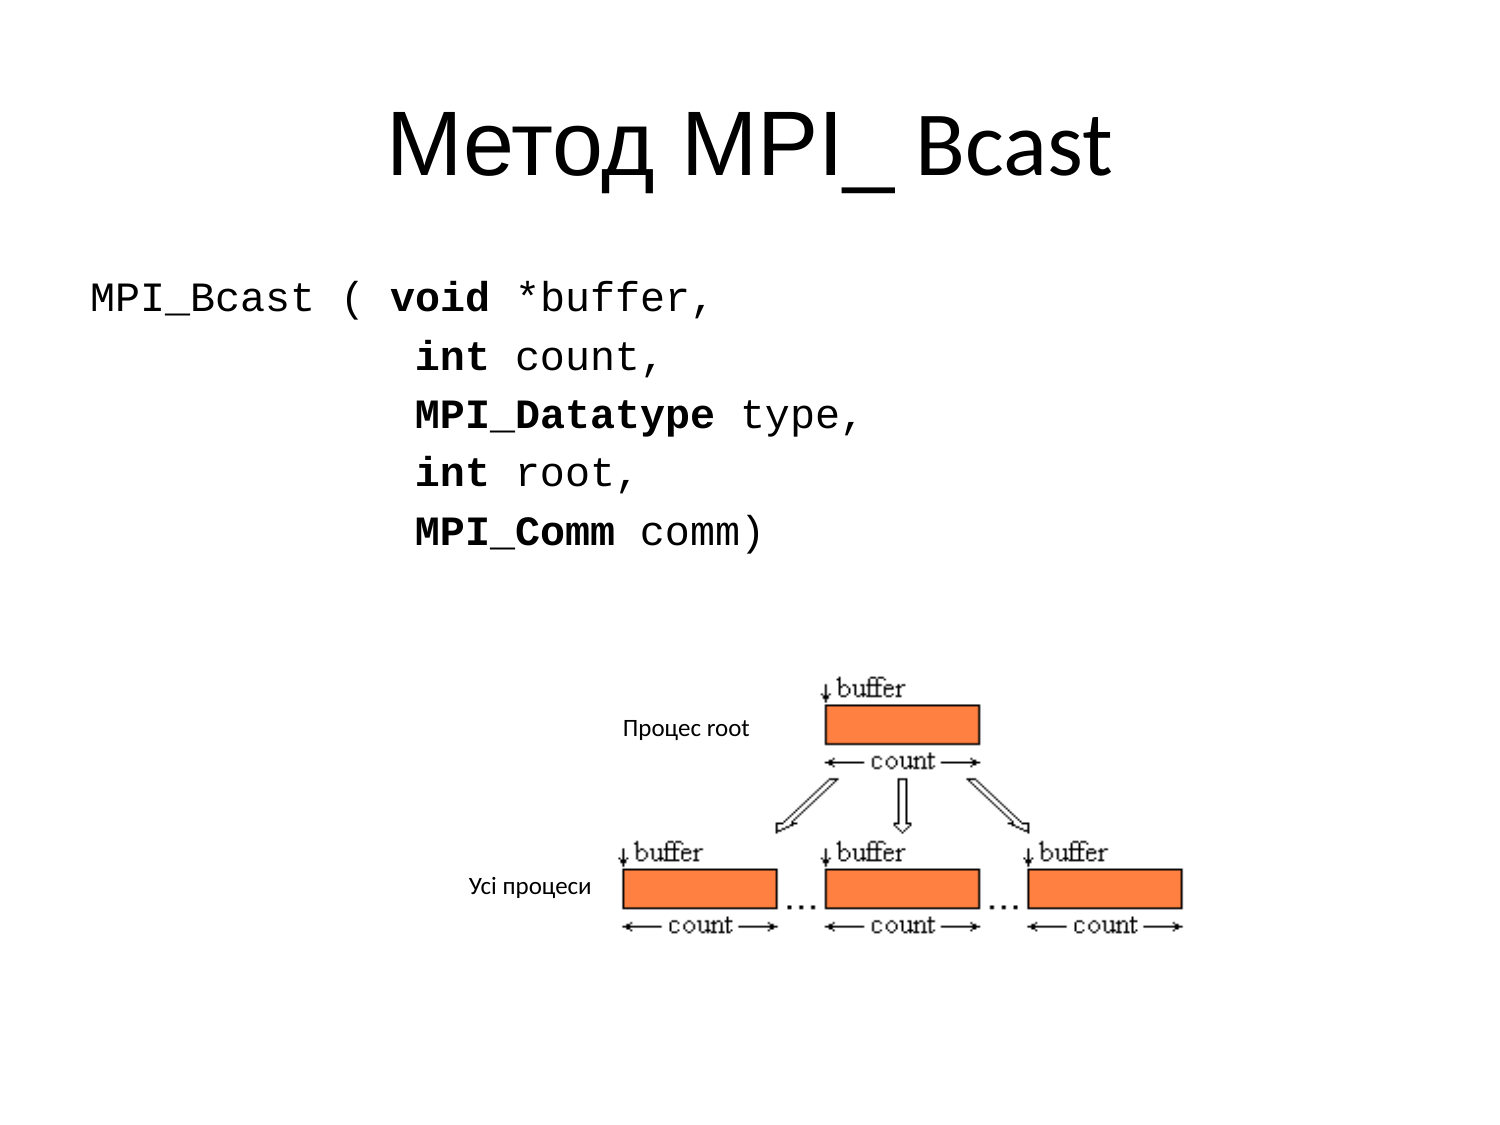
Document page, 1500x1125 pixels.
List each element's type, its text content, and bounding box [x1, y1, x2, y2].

title Метод MPI_ Bcast [75, 45, 1425, 233]
list MPI_Bcast ( void *buffer, int count, MPI_Datatype type, int root, MPI_Comm comm) [75, 262, 1329, 587]
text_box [453, 668, 1367, 953]
